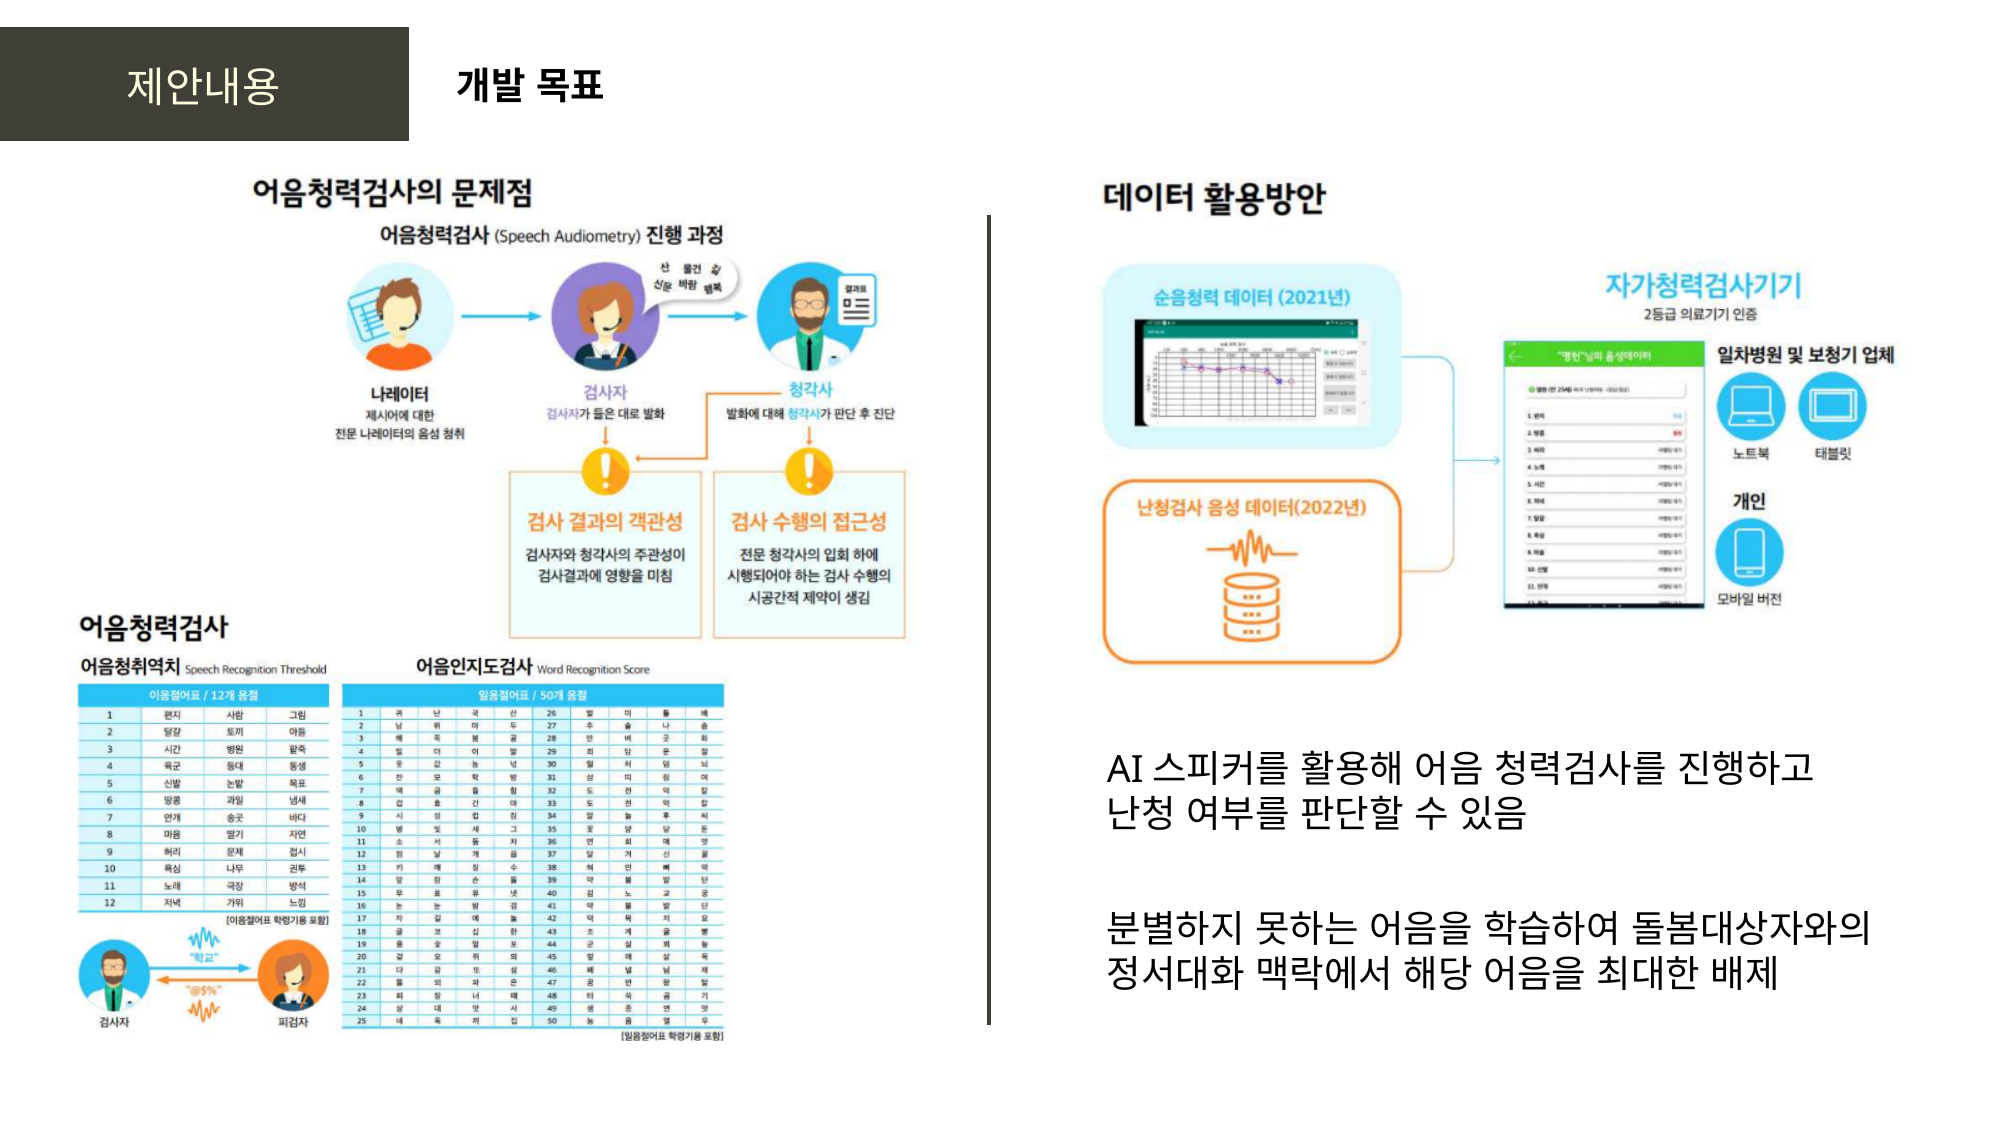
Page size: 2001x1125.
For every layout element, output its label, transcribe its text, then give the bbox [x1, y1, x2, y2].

text_box AI스피커를 활용해 어음 청력검사를 진행하고 난청 여부를 판단할 수 있음 [1092, 737, 1921, 843]
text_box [0, 27, 408, 140]
picture [56, 161, 926, 1072]
picture [1069, 161, 1944, 684]
text_box 분별하지 못하는 어음을 학습하여 돌봄대상자와의 정서대화 맥락에서 해당 어음을 최대한 배제 [1092, 897, 1944, 1003]
text_box 개발 목표 [442, 54, 907, 115]
